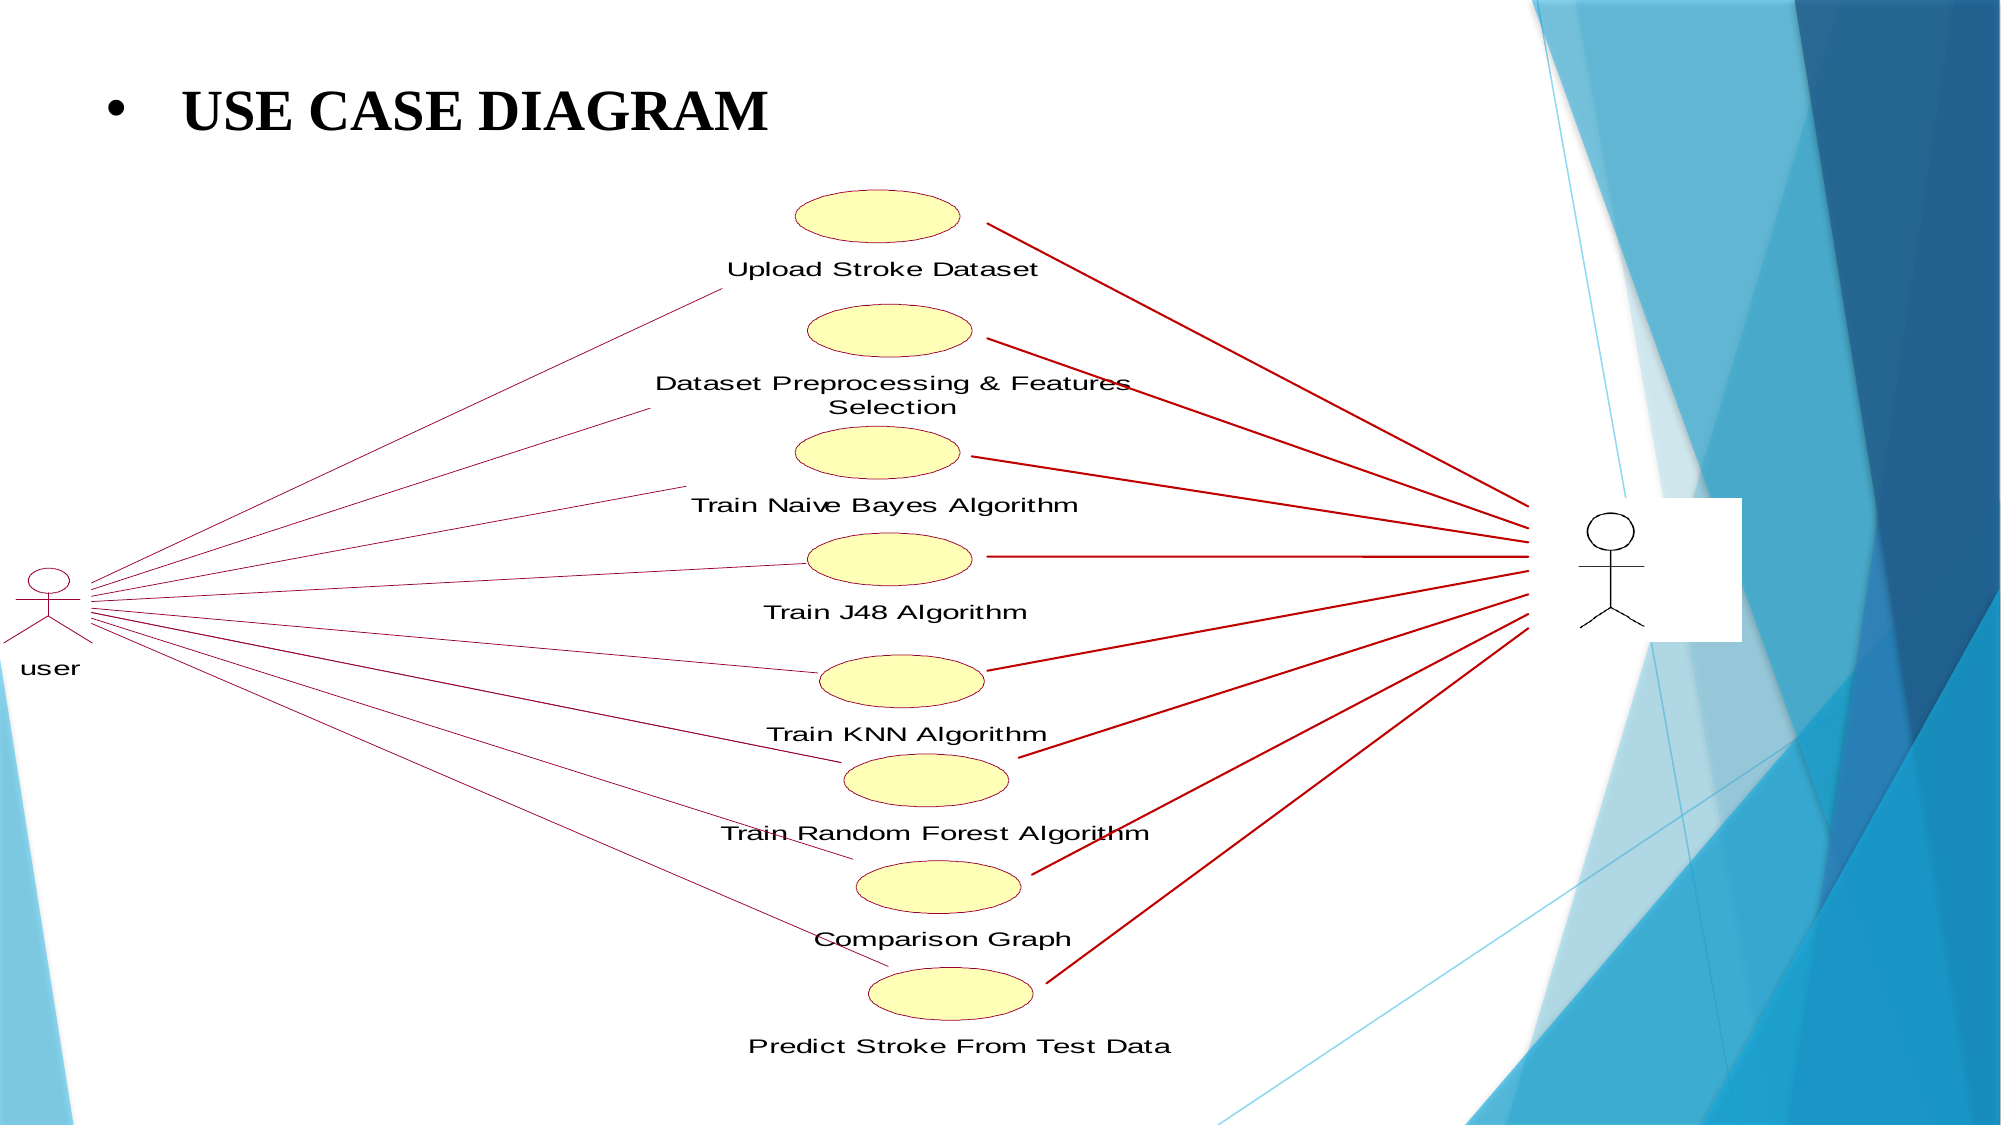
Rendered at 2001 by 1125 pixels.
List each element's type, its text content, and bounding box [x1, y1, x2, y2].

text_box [986, 222, 1529, 337]
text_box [1018, 593, 1529, 759]
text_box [1045, 627, 1529, 984]
picture [0, 141, 1259, 1125]
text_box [986, 337, 1529, 455]
picture [1479, 497, 1742, 642]
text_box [986, 570, 1529, 672]
text_box USE CASE DIAGRAM [91, 64, 1638, 150]
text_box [971, 455, 1529, 543]
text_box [1031, 613, 1529, 876]
